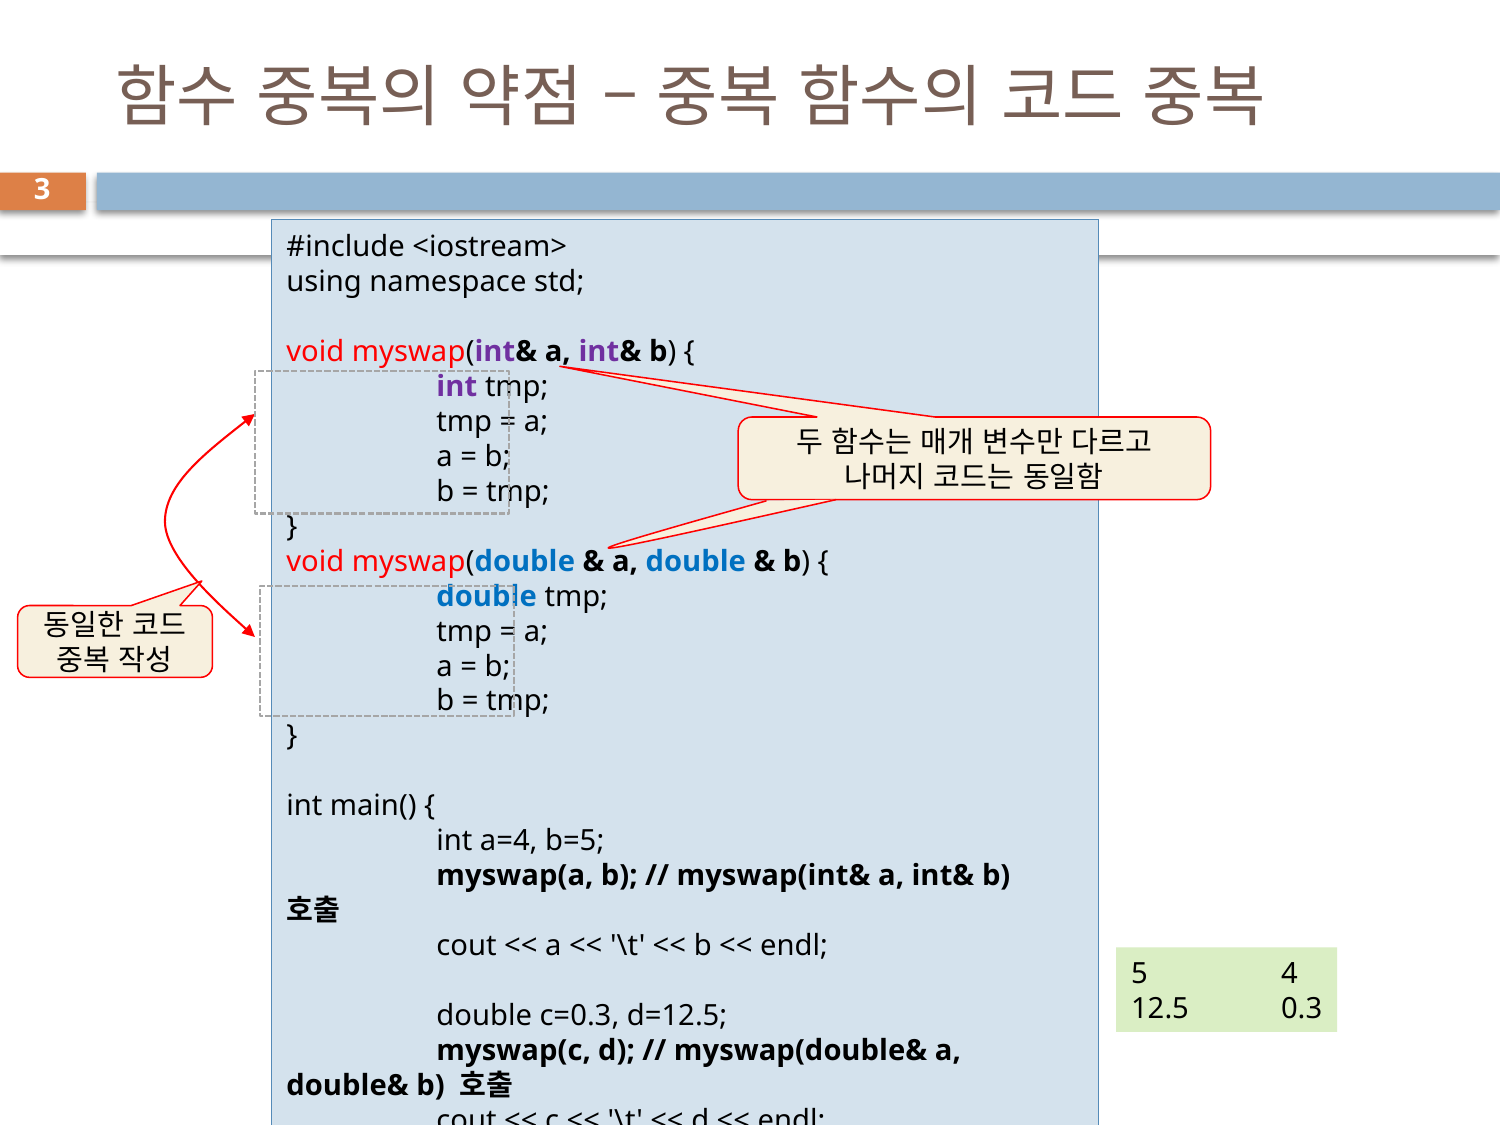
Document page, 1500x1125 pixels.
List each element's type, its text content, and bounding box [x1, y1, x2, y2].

text_box [163, 414, 255, 637]
text_box 5 4 12.5 0.3 [1116, 947, 1338, 1032]
text_box [606, 498, 837, 550]
text_box #include <iostream> using namespace std; void myswap(int& a, int& b) { int tmp; tmp = a; a = b; b = tmp; } void myswap(double & a, double & b) { double tmp; tmp = a; a = b; b = tmp; } int main() { int a=4, b=5; myswap(a, b); // myswap(int& a, int& b) 호출 cout << a << '\t' << b << endl; double c=0.3, d=12.5; myswap(c, d); // myswap(double& a, double& b) 호출 cout << c << '\t' << d << endl; } [271, 219, 1099, 1125]
text_box 동일한 코드 중복 작성 [15, 579, 215, 679]
text_box 두 함수는 매개 변수만 다르고 나머지 코드는 동일함 [558, 364, 1213, 502]
text_box [258, 584, 516, 717]
title 함수 중복의 약점 – 중복 함수의 코드 중복 [100, 37, 1438, 149]
text_box [253, 370, 511, 515]
slide_number 3 [0, 170, 87, 211]
